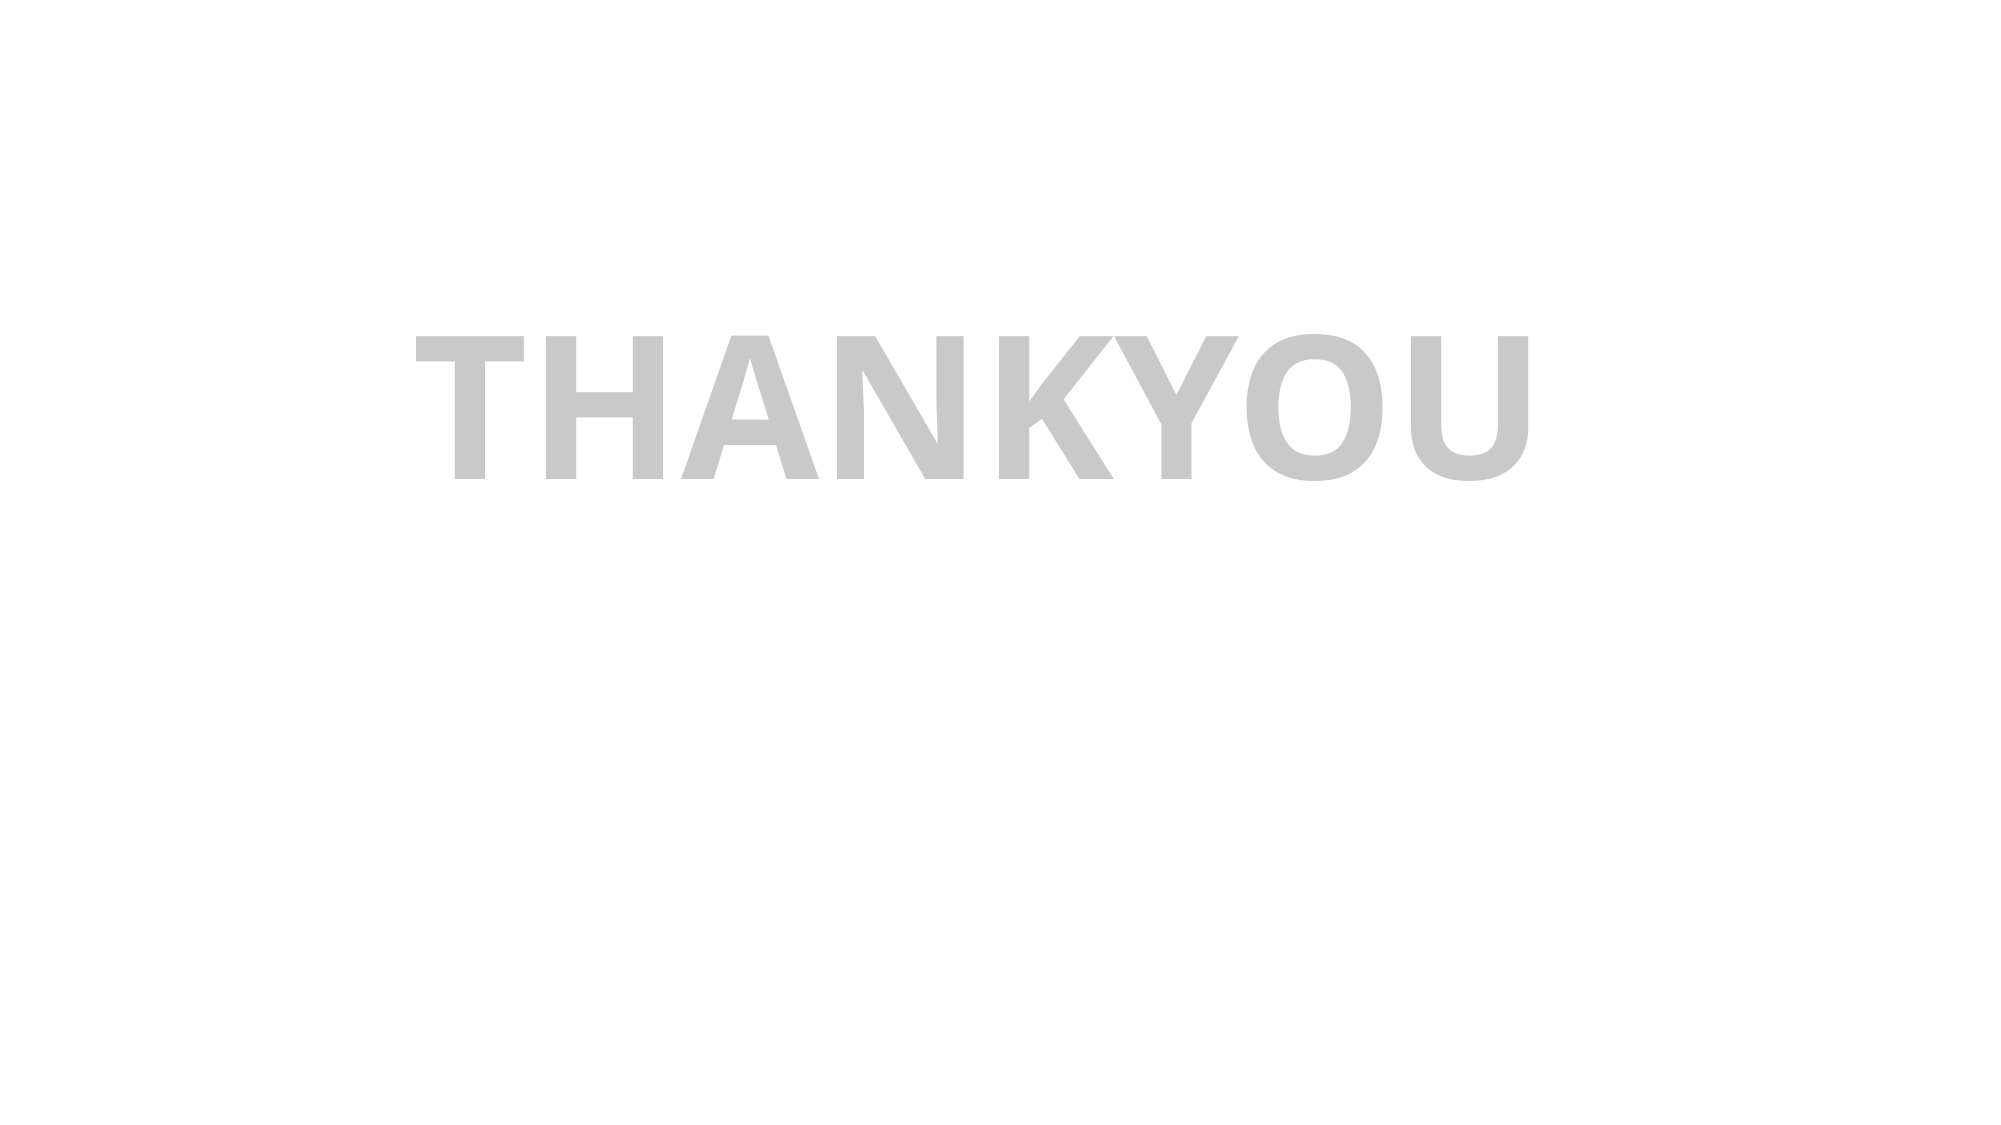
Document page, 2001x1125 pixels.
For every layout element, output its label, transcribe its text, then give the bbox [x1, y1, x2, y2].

list THANKYOU [137, 299, 1863, 1014]
